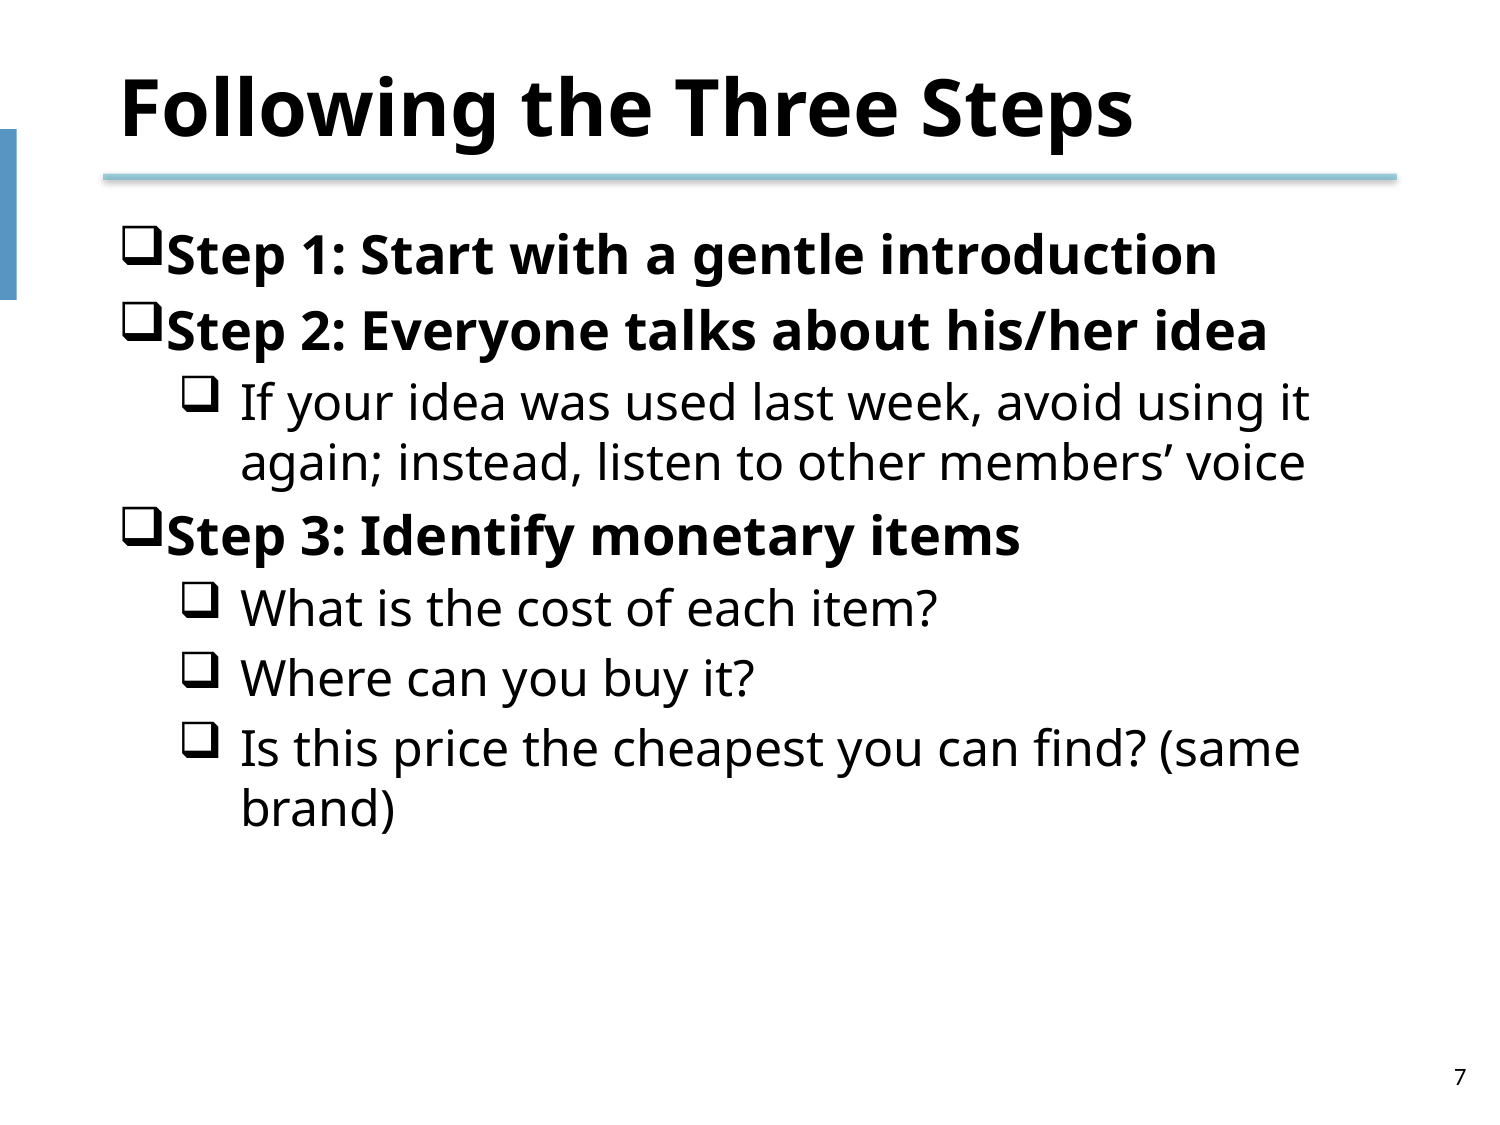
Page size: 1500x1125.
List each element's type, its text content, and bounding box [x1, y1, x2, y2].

slide_number 7 [1131, 1045, 1482, 1106]
title Following the Three Steps [103, 25, 1397, 185]
list Step 1: Start with a gentle introduction Step 2: Everyone talks about his/her idea If your idea was used last week, avoid using it again; instead, listen to other members’ voice Step 3: Identify monetary items What is the cost of each item? Where can you buy it? Is this price the cheapest you can find? (same brand) [103, 212, 1397, 1046]
